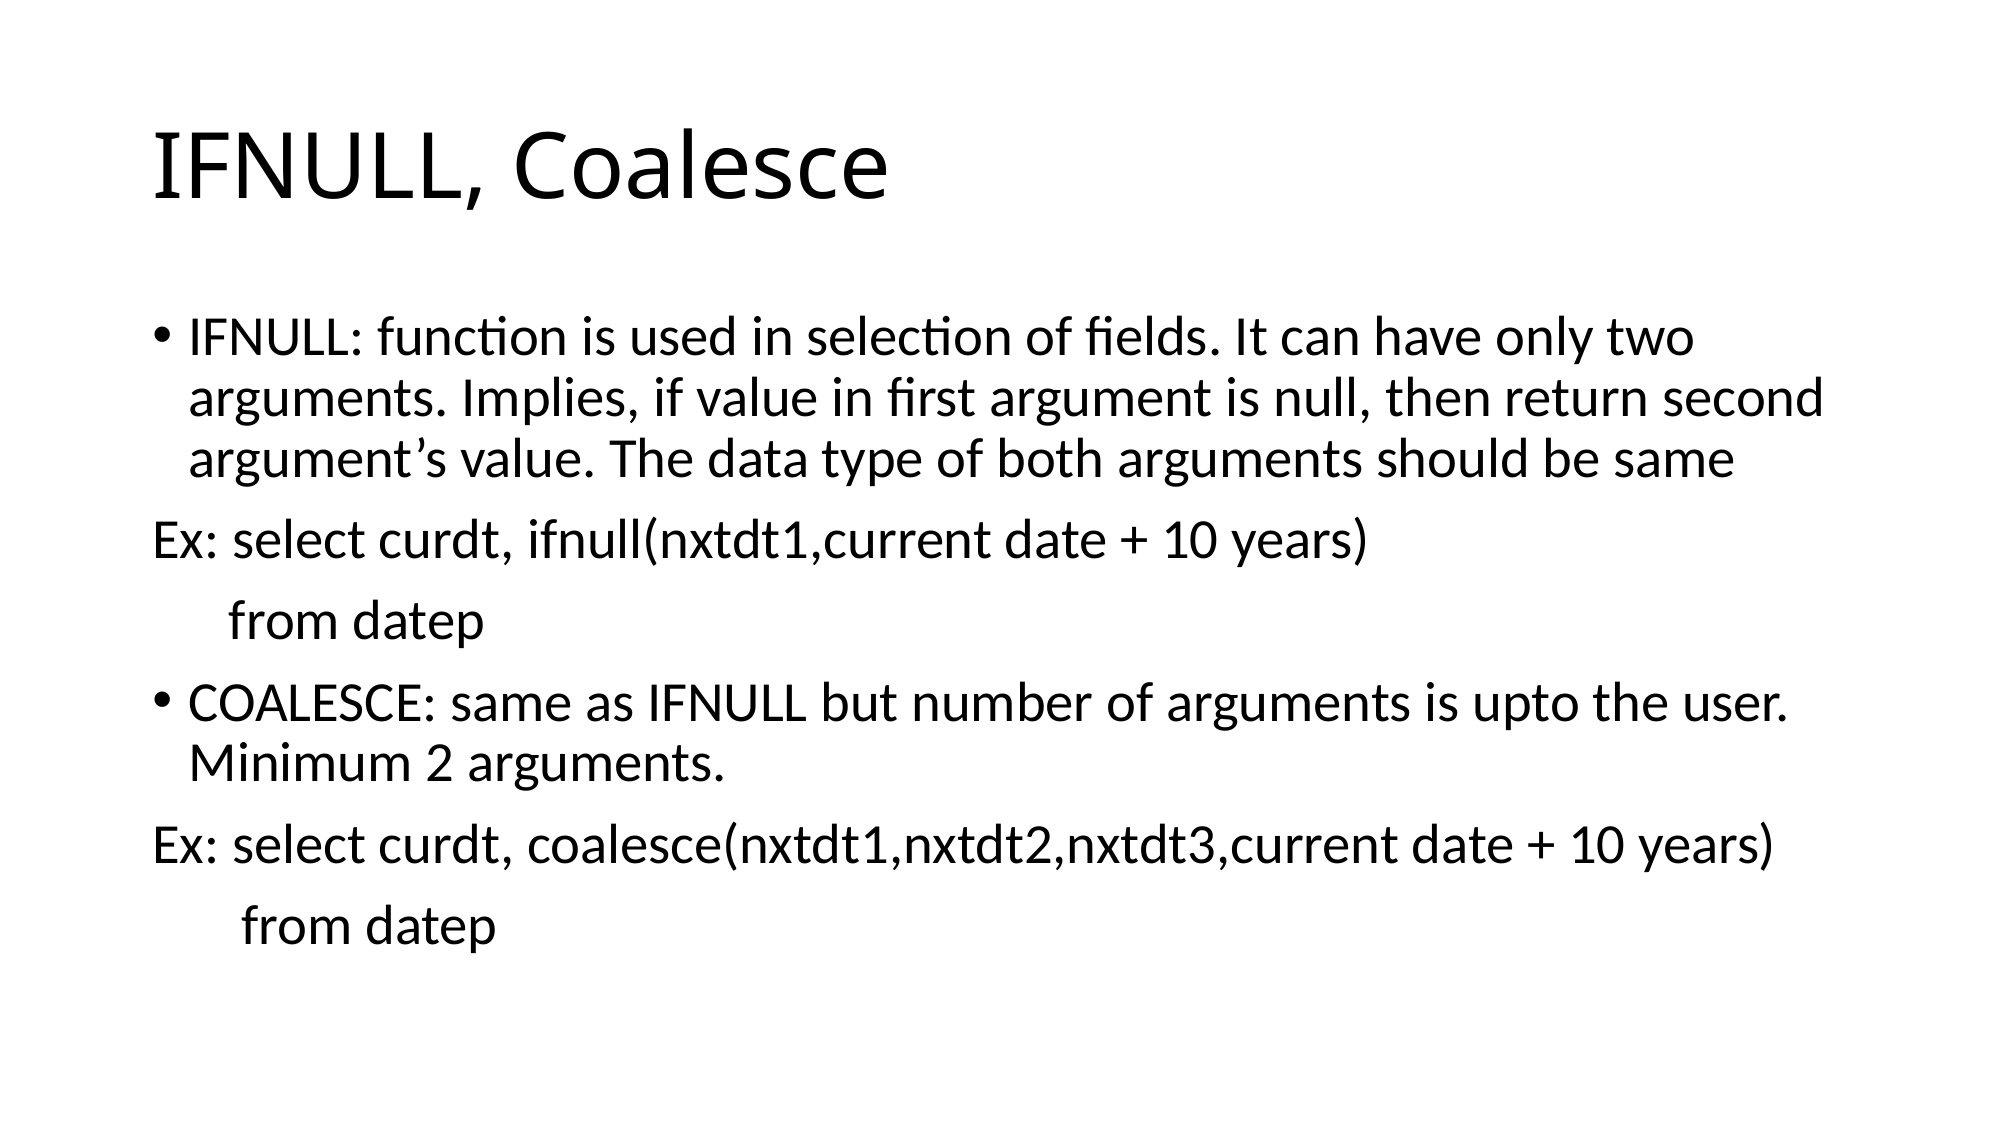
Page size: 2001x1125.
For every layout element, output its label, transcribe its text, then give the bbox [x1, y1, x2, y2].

list IFNULL: function is used in selection of fields. It can have only two arguments. Implies, if value in first argument is null, then return second argument’s value. The data type of both arguments should be same Ex: select curdt, ifnull(nxtdt1,current date + 10 years) from datep COALESCE: same as IFNULL but number of arguments is upto the user. Minimum 2 arguments. Ex: select curdt, coalesce(nxtdt1,nxtdt2,nxtdt3,current date + 10 years) from datep [137, 299, 1863, 1014]
title IFNULL, Coalesce [137, 59, 1863, 278]
